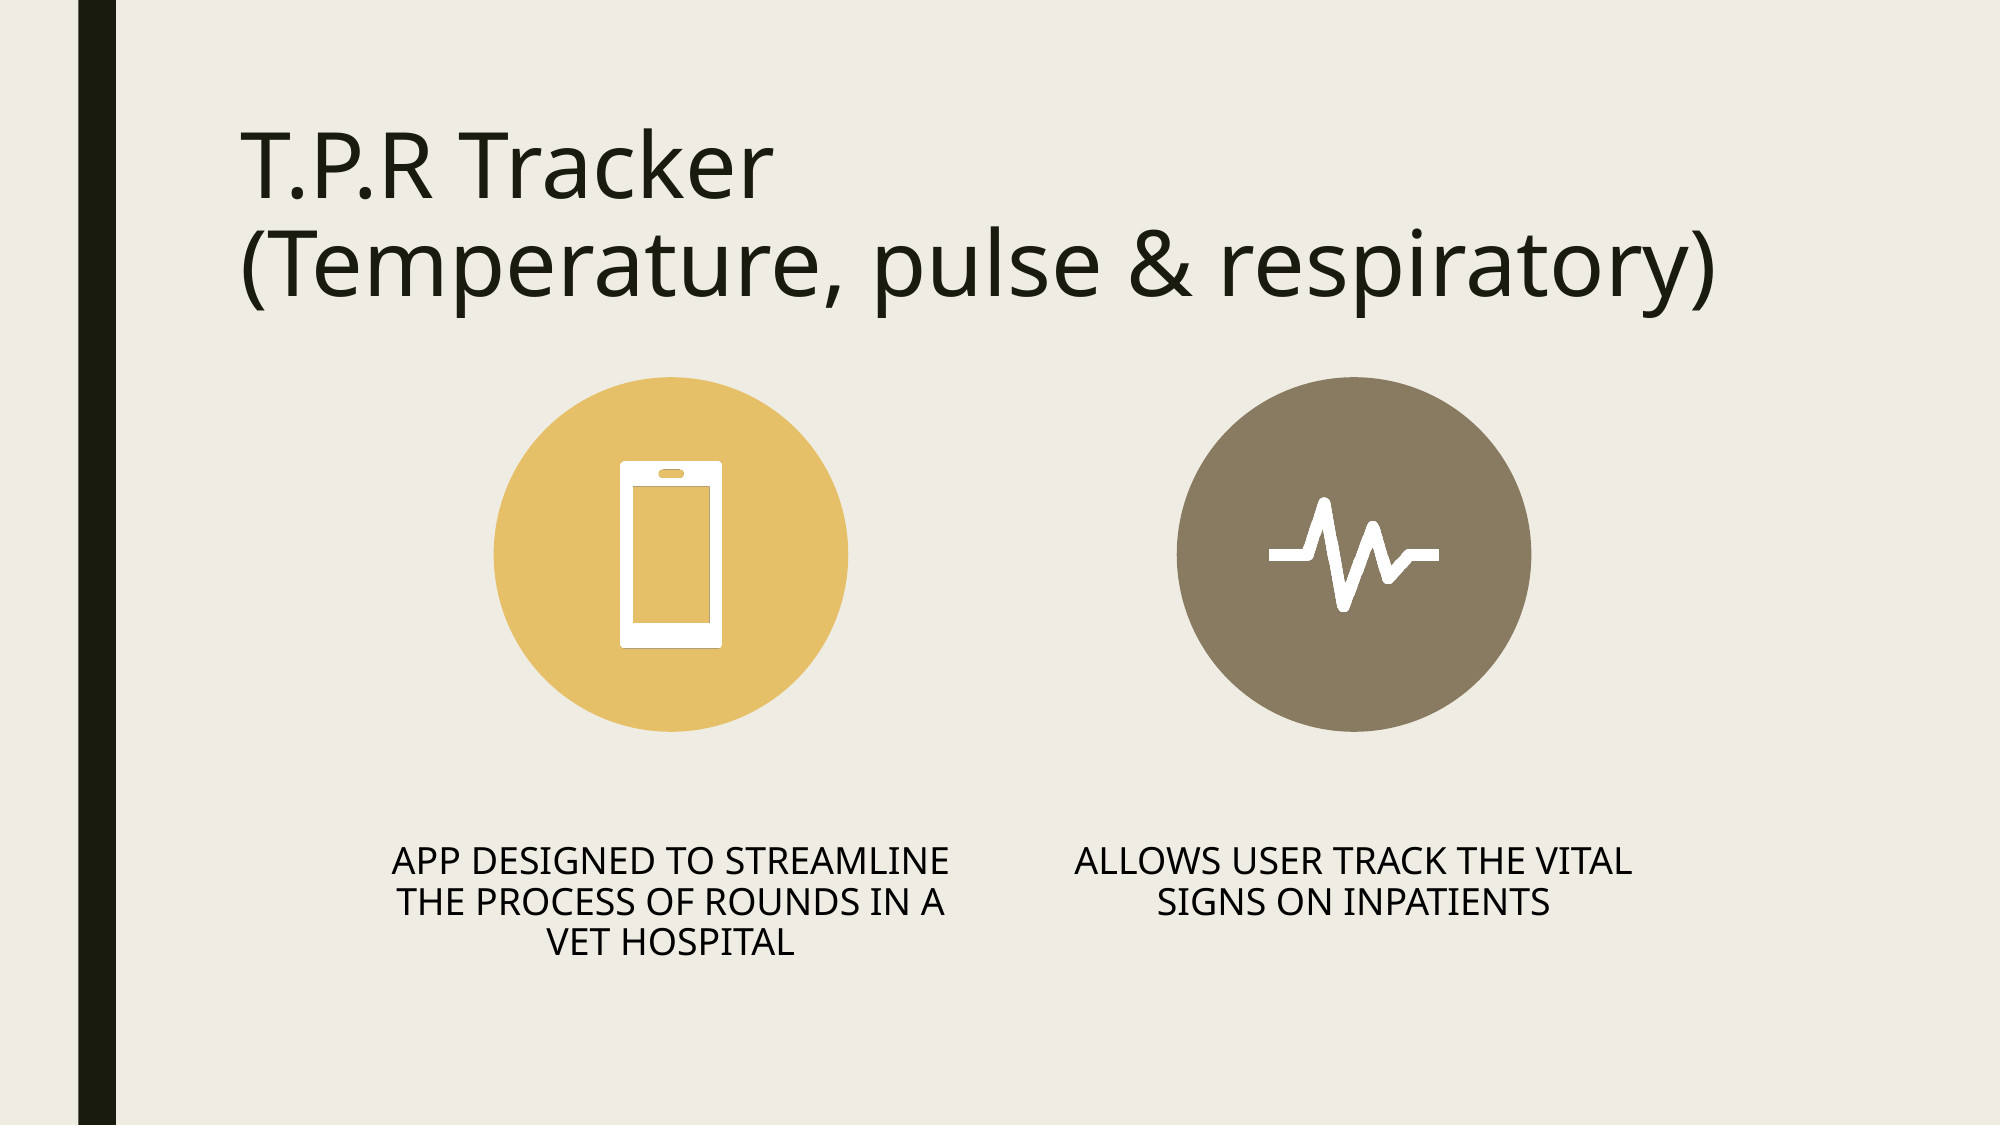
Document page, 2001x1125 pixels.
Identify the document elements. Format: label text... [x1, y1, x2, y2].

title T.P.R Tracker (Temperature, pulse & respiratory) [225, 112, 1800, 357]
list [224, 374, 1800, 963]
